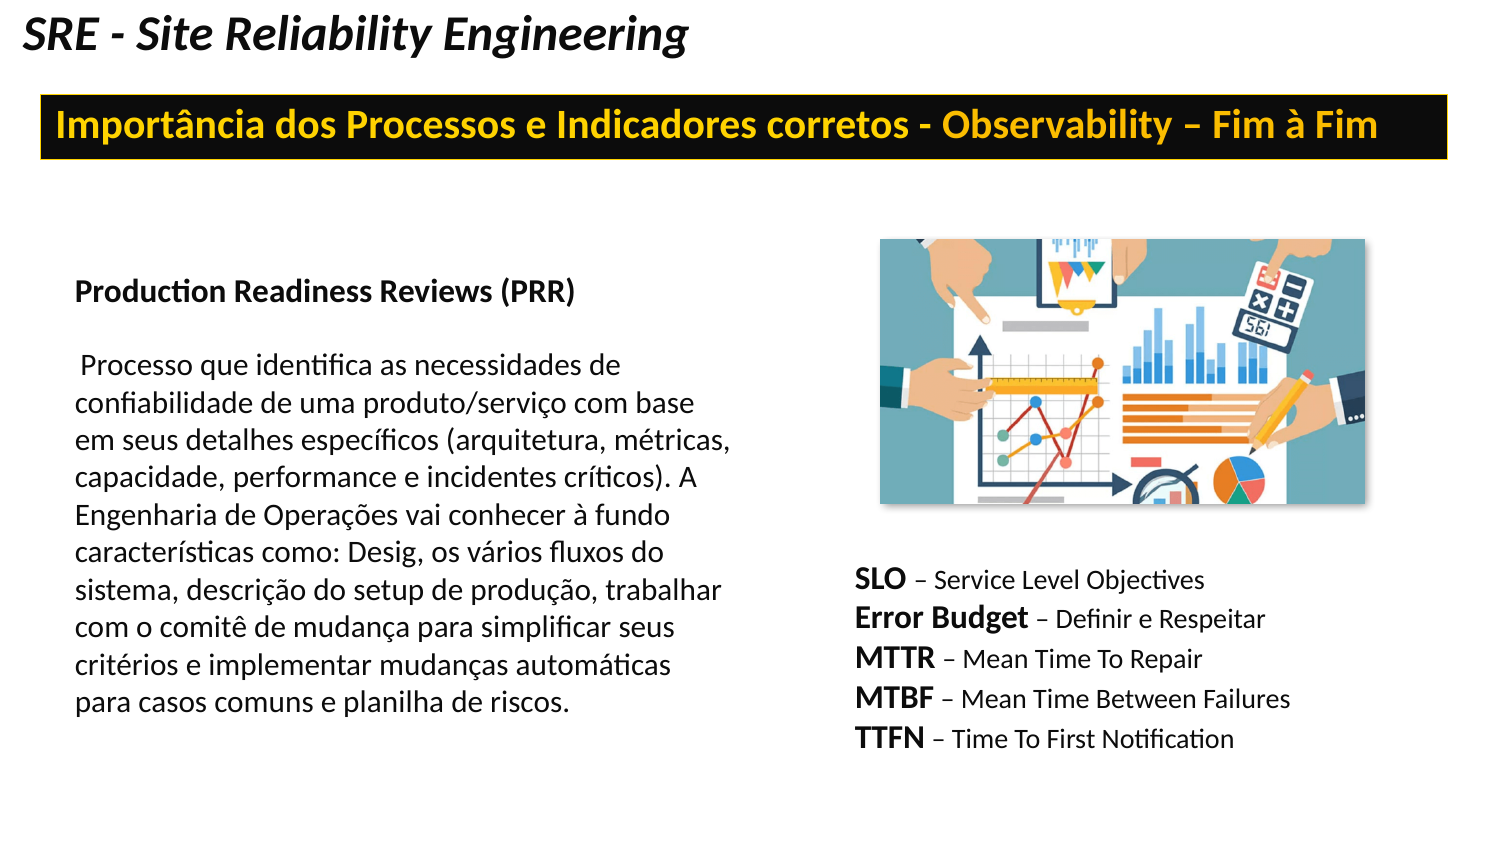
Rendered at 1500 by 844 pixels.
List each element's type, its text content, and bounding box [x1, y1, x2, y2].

text_box Importância dos Processos e Indicadores corretos - Observability – Fim à Fim [40, 94, 1448, 160]
text_box [29, 73, 1471, 549]
text_box SRE - Site Reliability Engineering [22, 7, 1464, 62]
text_box Production Readiness Reviews (PRR) Processo que identifica as necessidades de confiabilidade de uma produto/serviço com base em seus detalhes específicos (arquitetura, métricas, capacidade, performance e incidentes críticos). A Engenharia de Operações vai conhecer à fundo características como: Desig, os vários fluxos do sistema, descrição do setup de produção, trabalhar com o comitê de mudança para simplificar seus critérios e implementar mudanças automáticas para casos comuns e planilha de riscos. [59, 222, 750, 540]
picture [880, 239, 1365, 504]
text_box SLO – Service Level Objectives Error Budget – Definir e Respeitar MTTR – Mean Time To Repair MTBF – Mean Time Between Failures TTFN – Time To First Notification [839, 548, 1424, 771]
